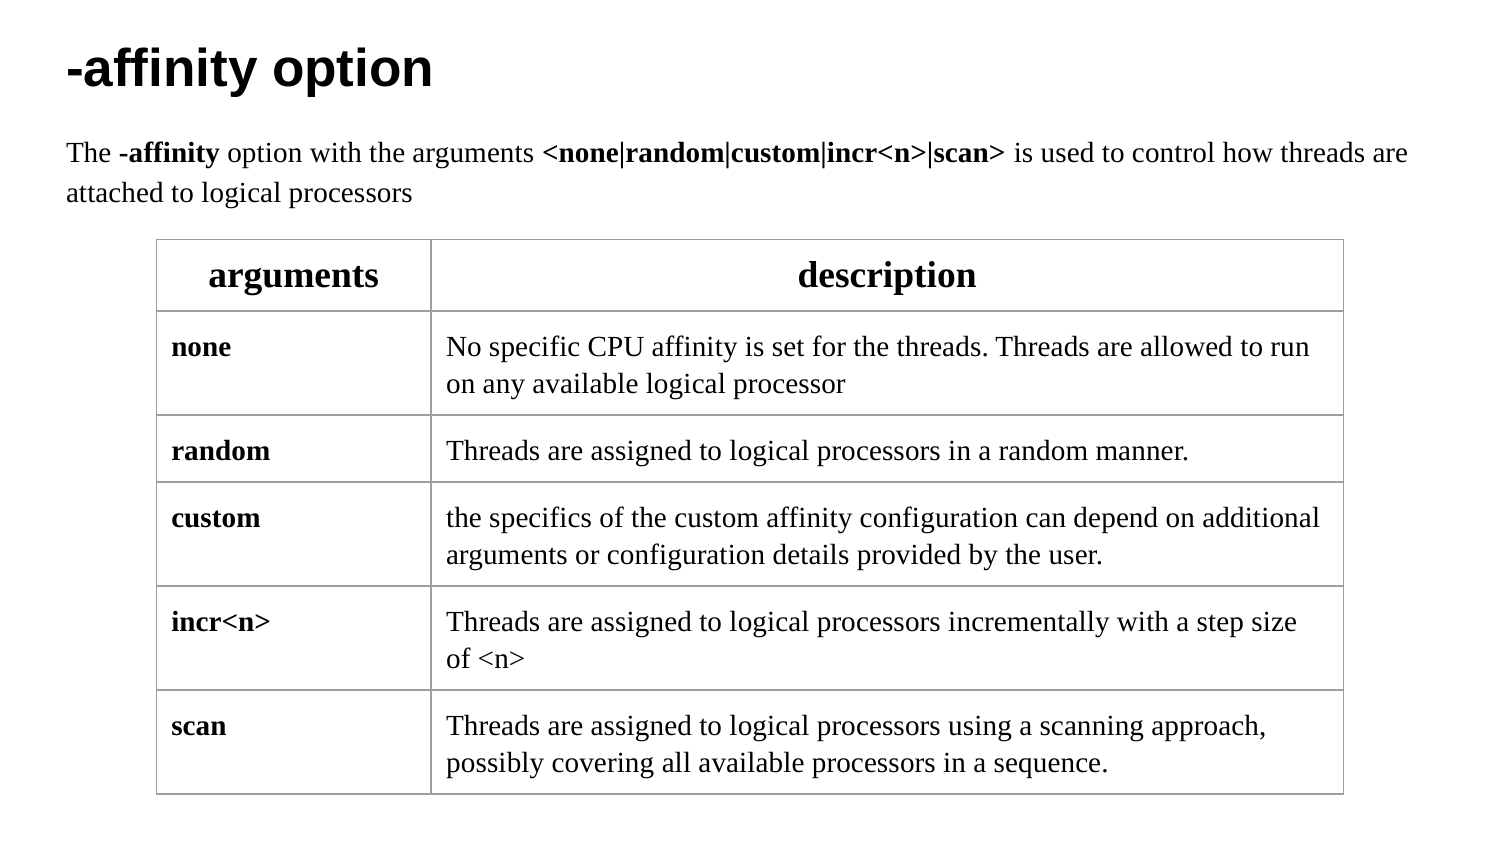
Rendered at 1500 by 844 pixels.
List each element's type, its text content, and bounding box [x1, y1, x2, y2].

table_cell incr<n> [157, 587, 430, 689]
table_header description [432, 240, 1343, 310]
table_cell No specific CPU affinity is set for the threads. Threads are allowed to run on any available logical processor [432, 312, 1343, 414]
title -affinity option [51, 18, 1449, 112]
table_cell custom [157, 483, 430, 585]
table_cell scan [157, 691, 430, 793]
table_cell Threads are assigned to logical processors in a random manner. [432, 416, 1343, 481]
list The -affinity option with the arguments <none|random|custom|incr<n>|scan> is used to control how threads are attached to logical processors [51, 112, 1449, 774]
table_cell the specifics of the custom affinity configuration can depend on additional arguments or configuration details provided by the user. [432, 483, 1343, 585]
table_cell Threads are assigned to logical processors incrementally with a step size of <n> [432, 587, 1343, 689]
table_cell Threads are assigned to logical processors using a scanning approach, possibly covering all available processors in a sequence. [432, 691, 1343, 793]
table_cell random [157, 416, 430, 481]
table_header arguments [157, 240, 430, 310]
table_cell none [157, 312, 430, 414]
